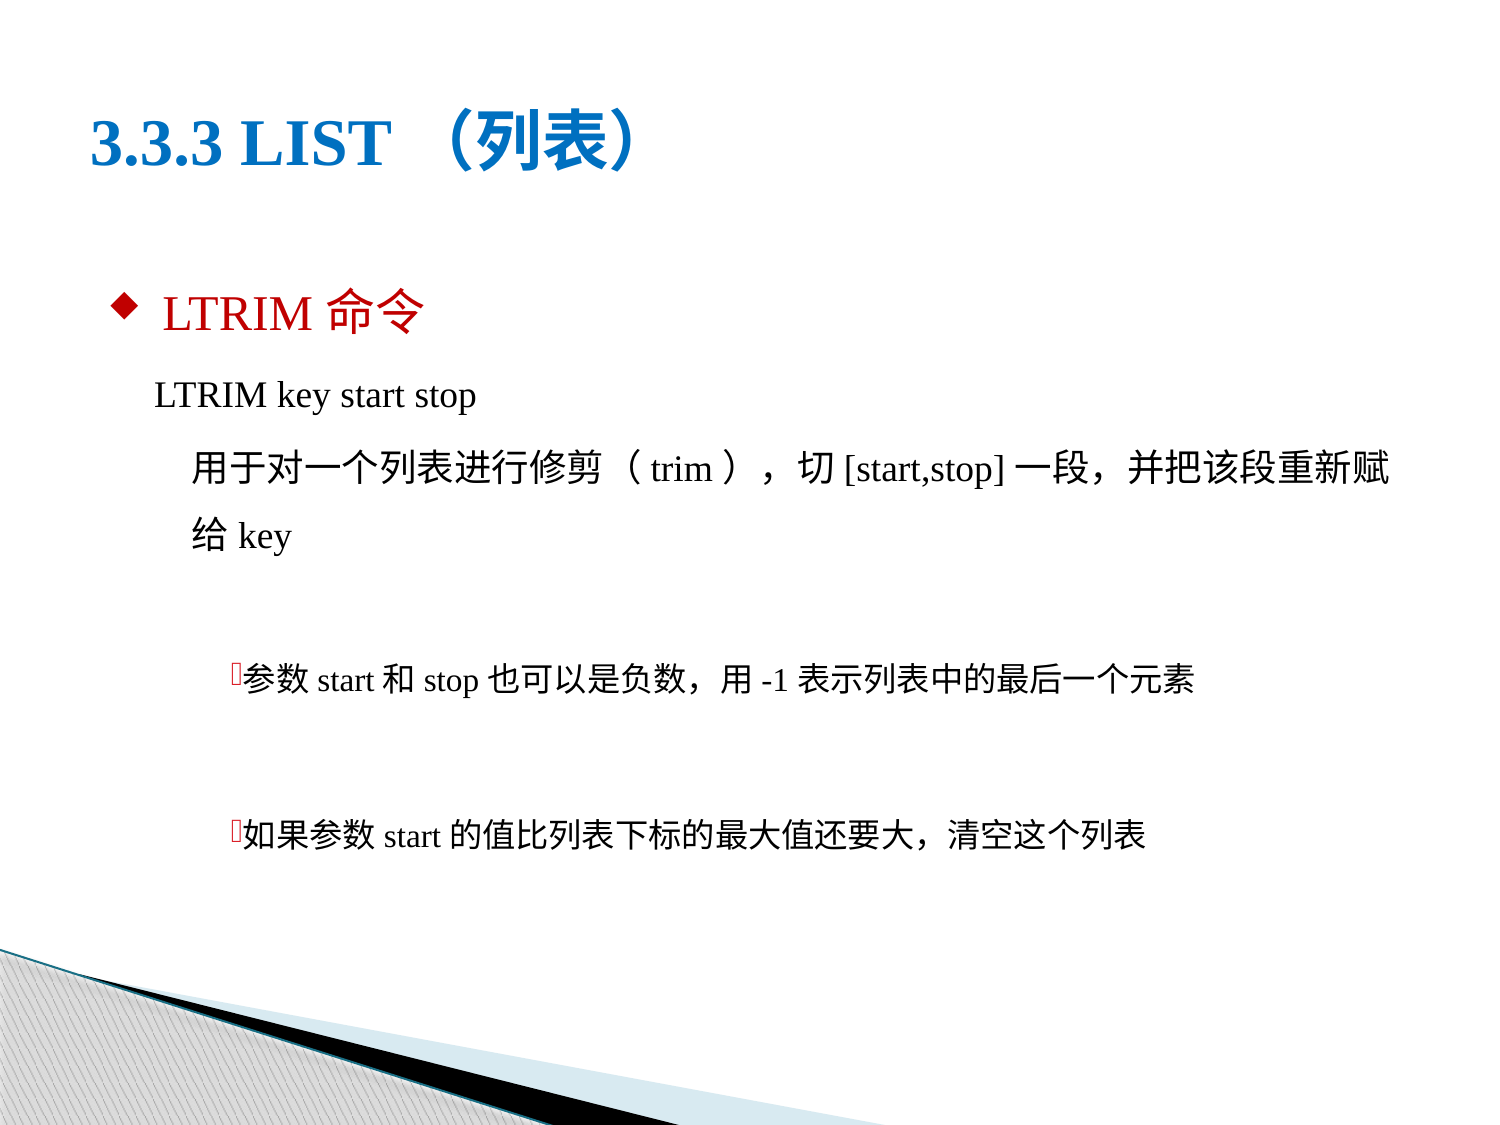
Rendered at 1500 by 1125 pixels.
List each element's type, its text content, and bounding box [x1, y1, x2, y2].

list LTRIM命令 LTRIM key start stop 用于对一个列表进行修剪（trim），切[start,stop]一段，并把该段重新赋给key 参数start和stop也可以是负数，用-1表示列表中的最后一个元素 如果参数start的值比列表下标的最大值还要大，清空这个列表 [75, 243, 1425, 986]
title 3.3.3 LIST（列表） [75, 45, 916, 233]
